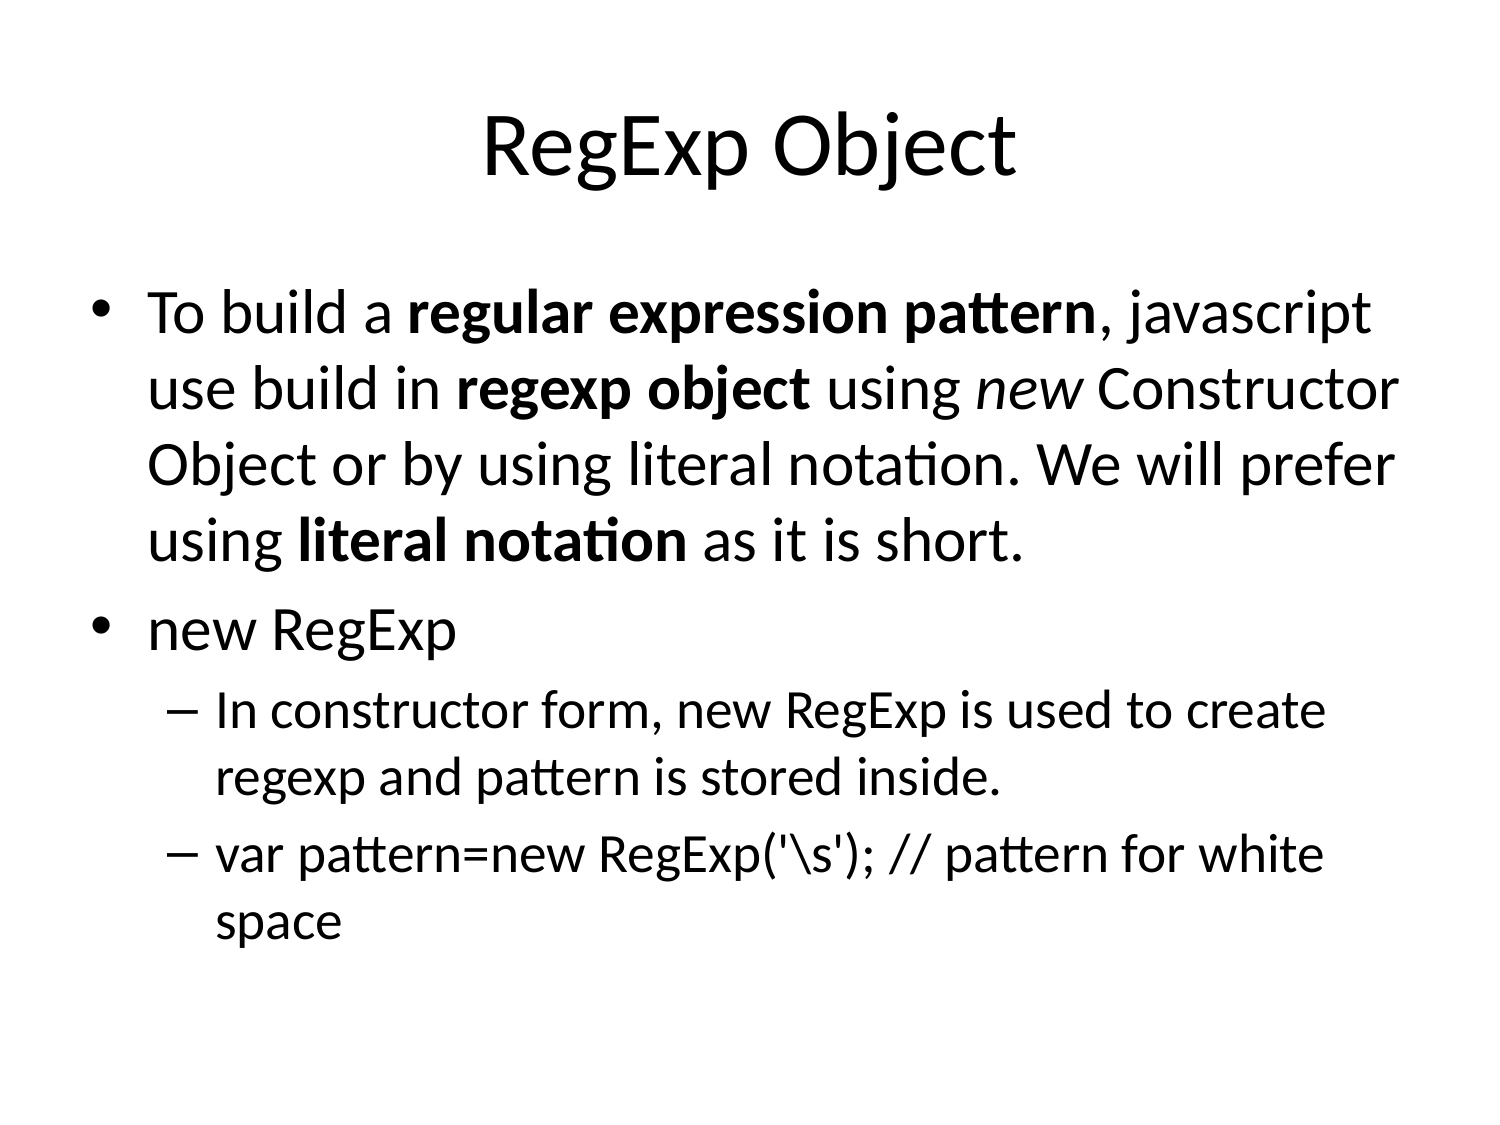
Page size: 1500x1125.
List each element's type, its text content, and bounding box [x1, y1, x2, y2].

list To build a regular expression pattern, javascript use build in regexp object using new Constructor Object or by using literal notation. We will prefer using literal notation as it is short. new RegExp In constructor form, new RegExp is used to create regexp and pattern is stored inside. var pattern=new RegExp('\s'); // pattern for white space [75, 262, 1425, 1005]
title RegExp Object [75, 45, 1425, 233]
